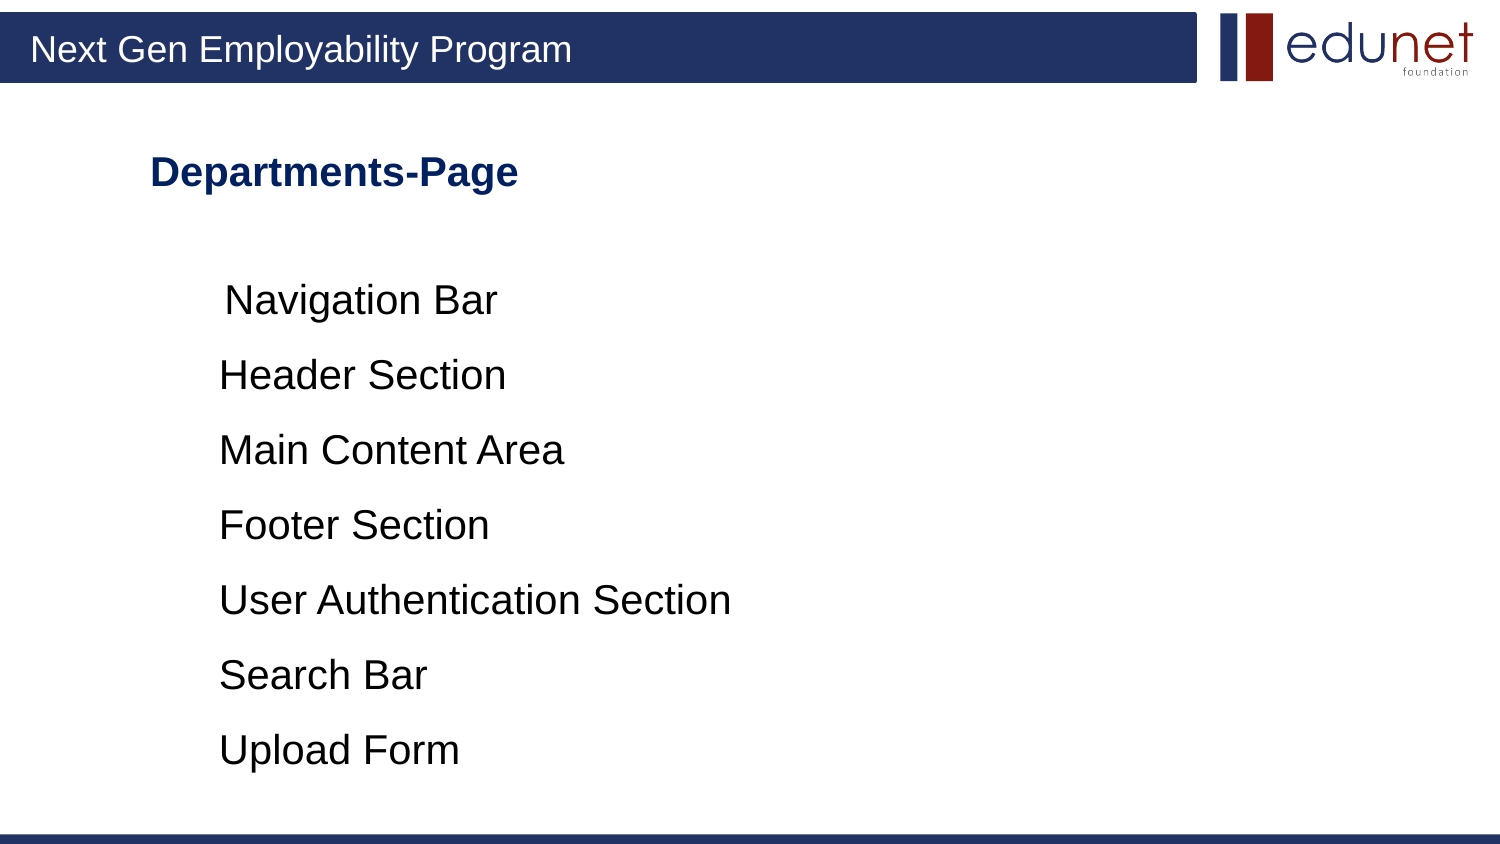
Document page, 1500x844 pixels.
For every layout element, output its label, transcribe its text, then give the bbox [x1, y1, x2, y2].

title Departments-Page Navigation Bar Header Section Main Content Area Footer Section User Authentication Section Search Bar Upload Form [103, 105, 1397, 208]
picture [1279, 14, 1482, 83]
